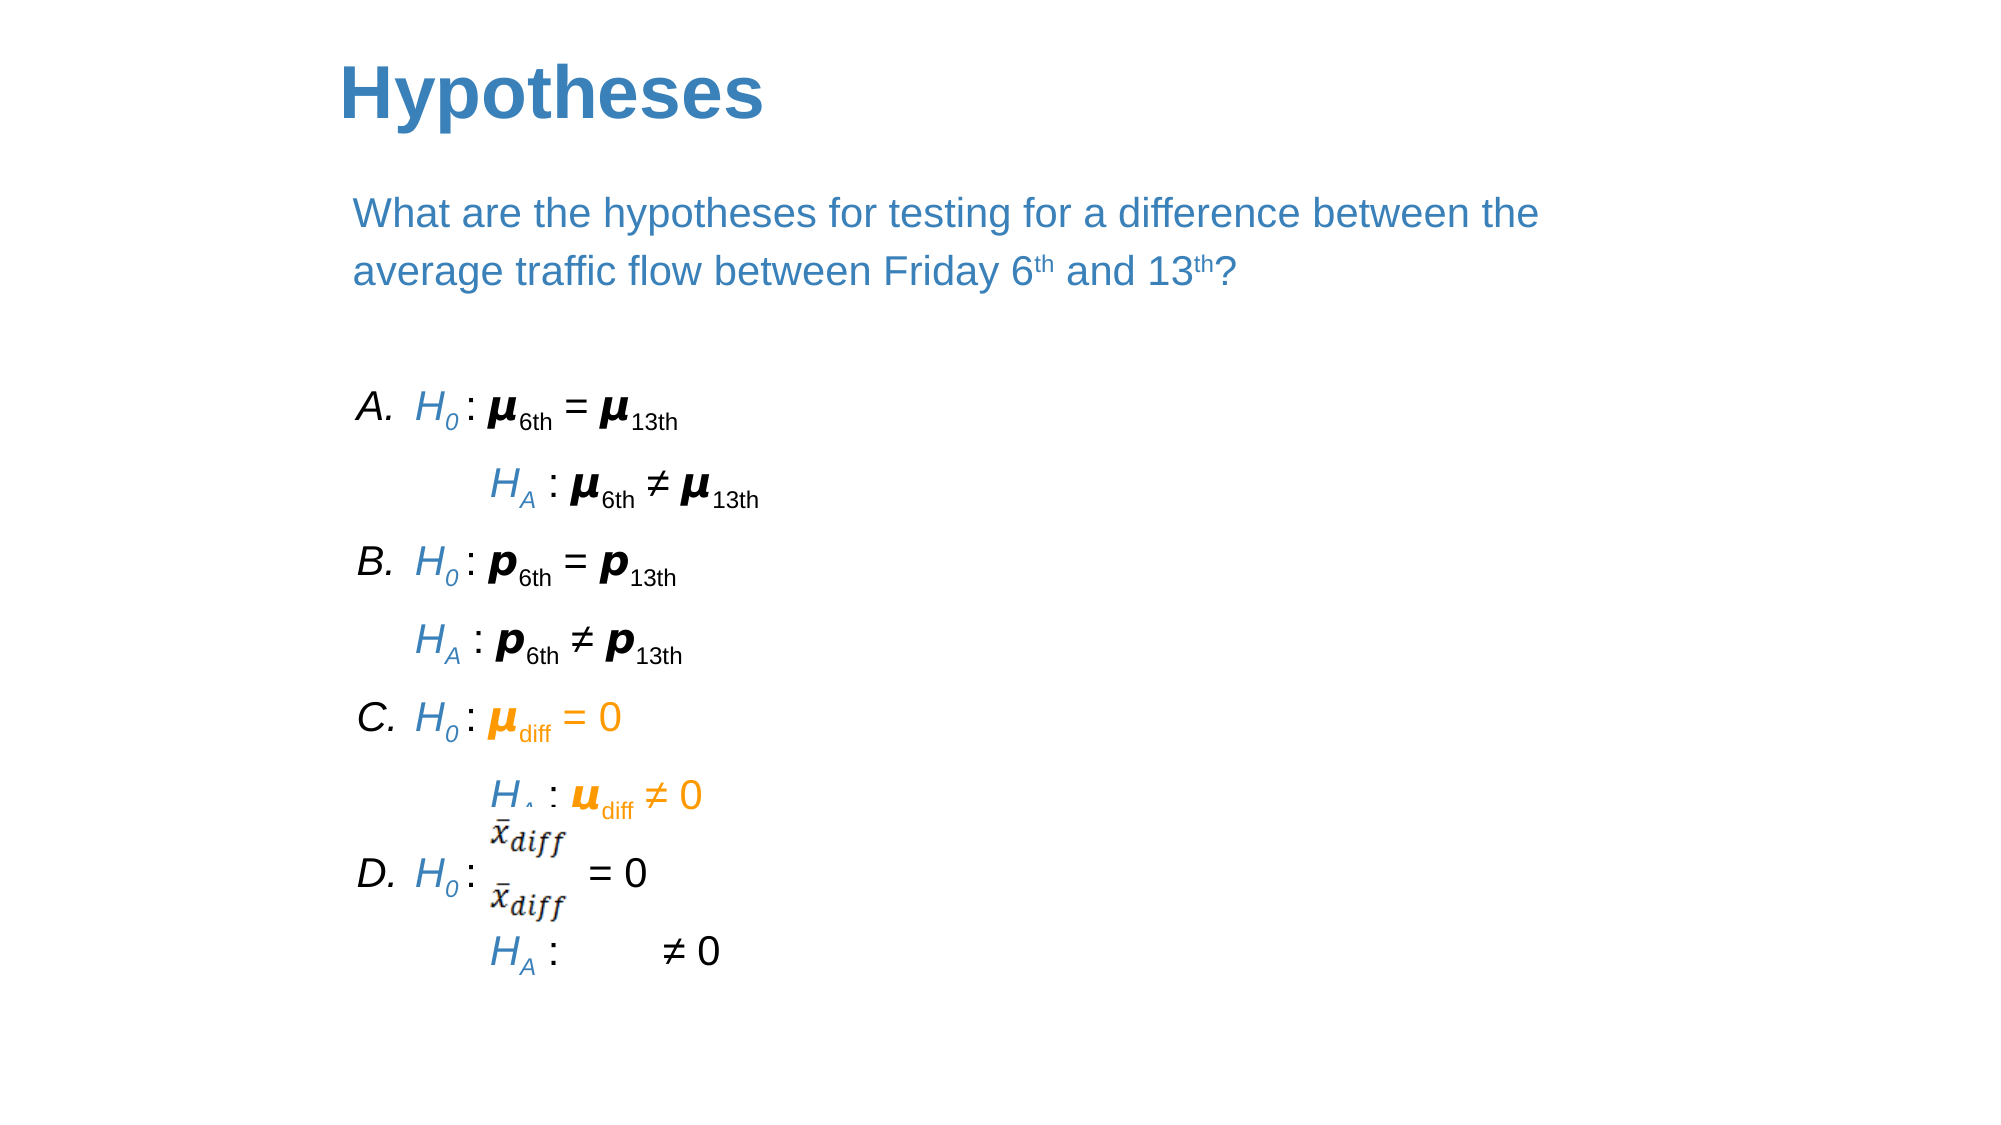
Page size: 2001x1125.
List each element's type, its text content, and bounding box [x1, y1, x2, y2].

title Hypotheses [324, 24, 1675, 149]
picture [482, 806, 580, 936]
list What are the hypotheses for testing for a difference between the average traffic flow between Friday 6th and 13th? [337, 163, 1643, 355]
list H0 : 𝞵6th = 𝞵13th HA : 𝞵6th ≠ 𝞵13th H0 : 𝙥6th = 𝙥13th HA : 𝙥6th ≠ 𝙥13th H0 : 𝞵diff = 0 HA : 𝞵diff ≠ 0 H0 : = 0 HA : ≠ 0 [324, 354, 1630, 994]
